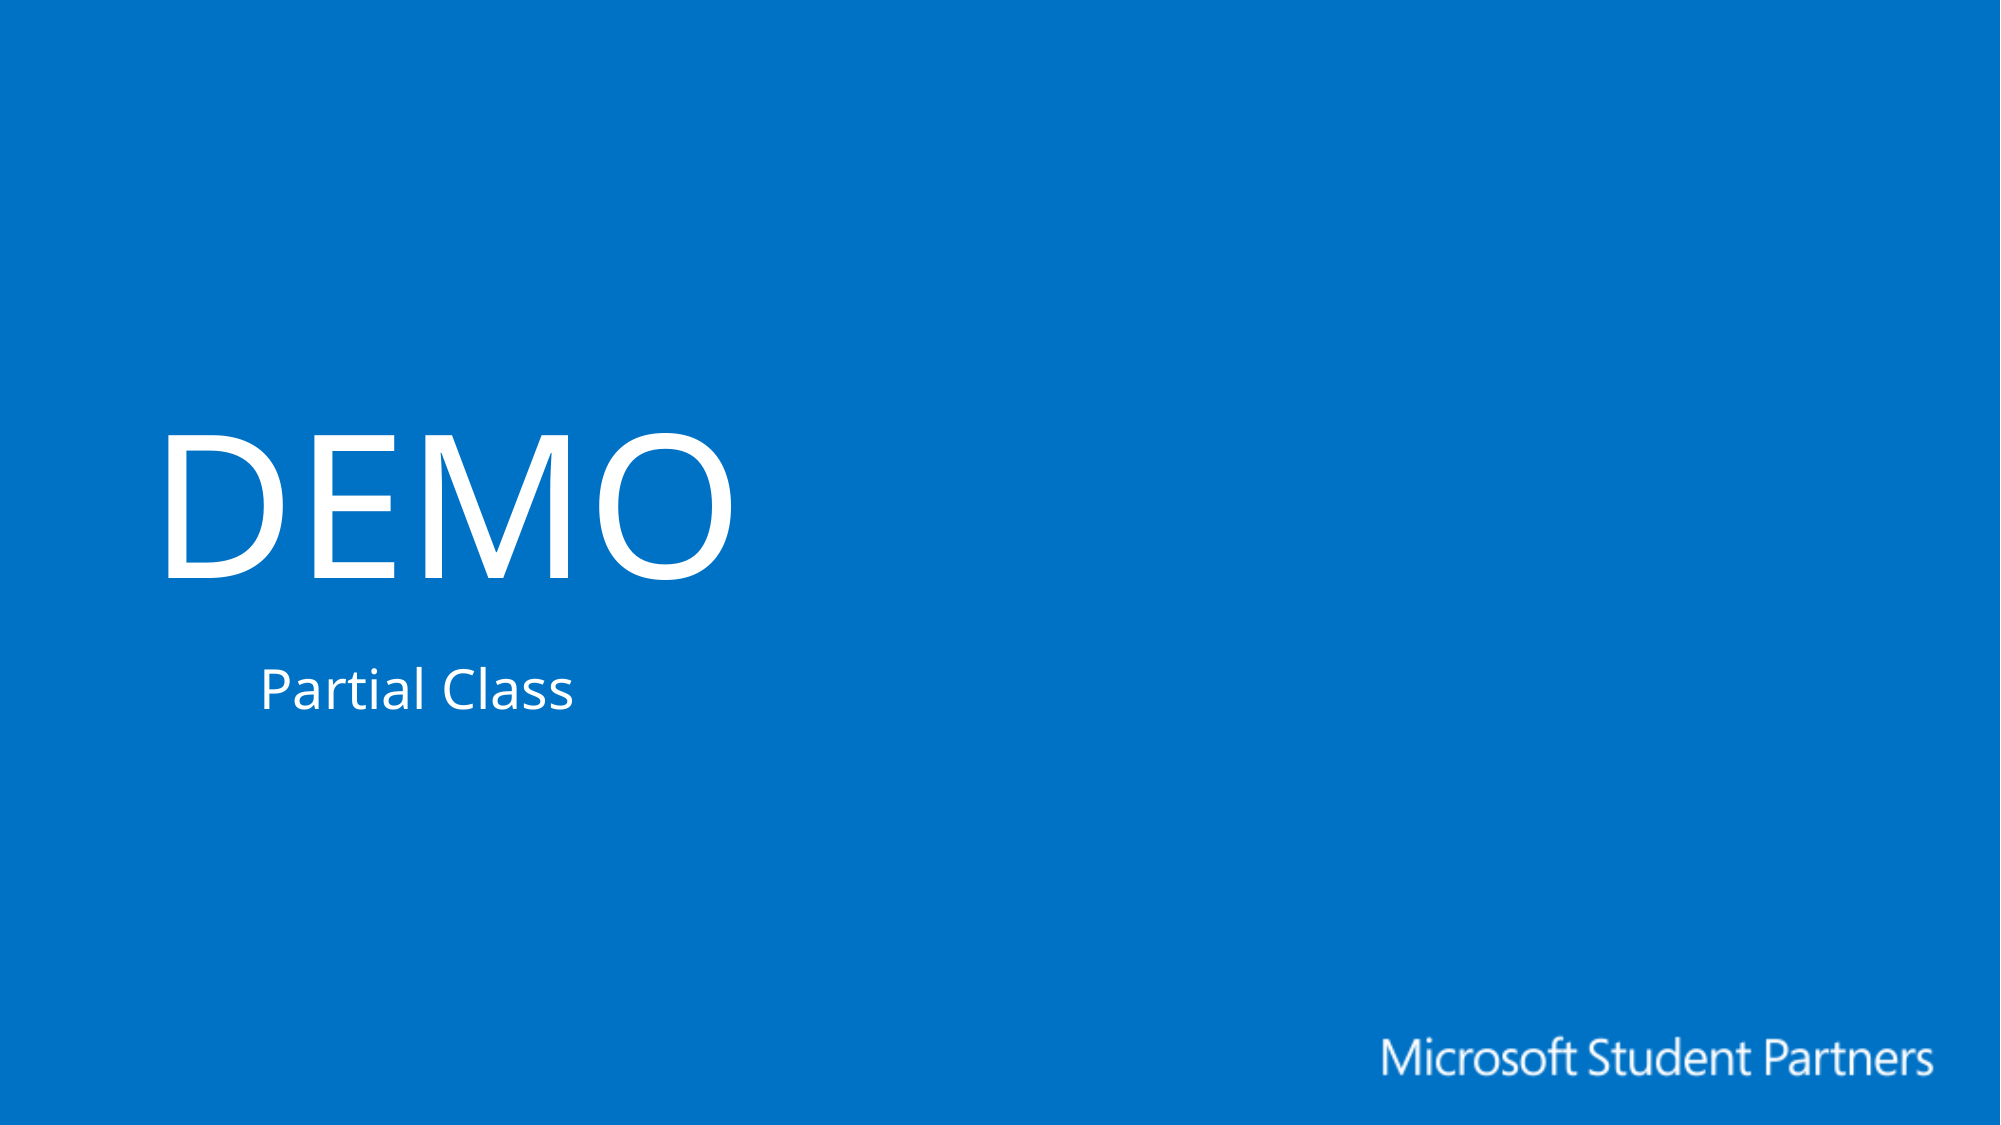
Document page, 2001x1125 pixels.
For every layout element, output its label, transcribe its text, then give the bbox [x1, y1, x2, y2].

title DEMO [134, 417, 1846, 659]
list Partial Class [244, 660, 1846, 729]
picture [1317, 988, 2000, 1125]
